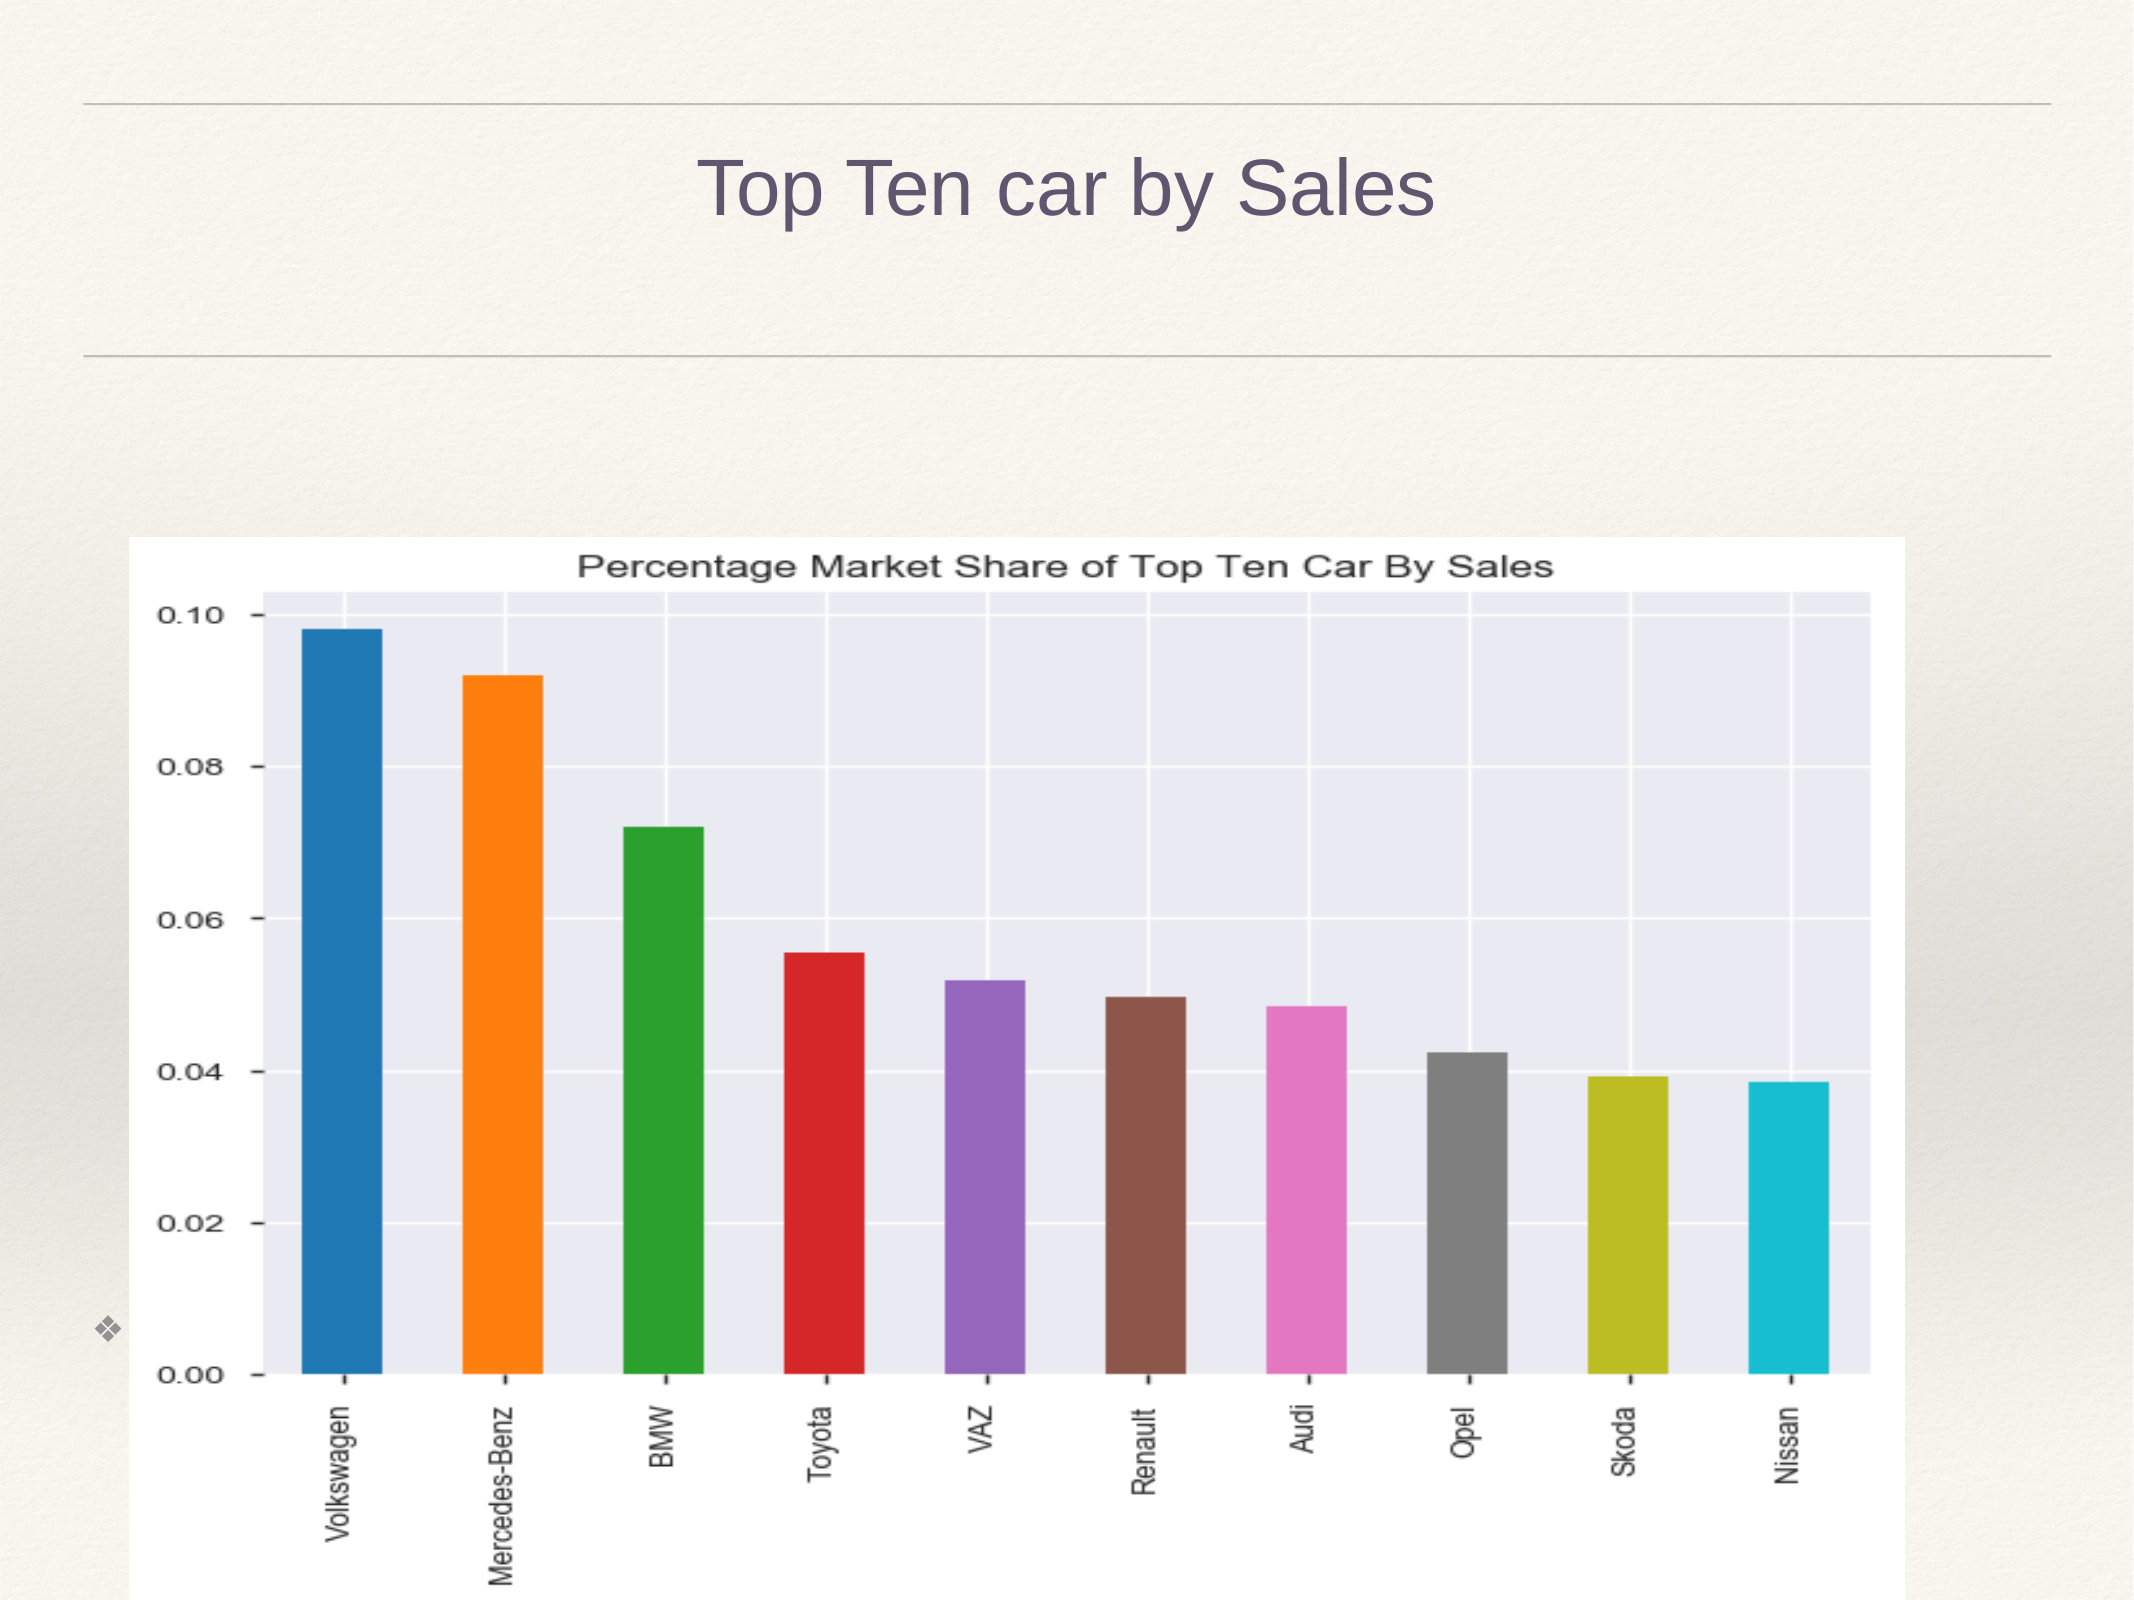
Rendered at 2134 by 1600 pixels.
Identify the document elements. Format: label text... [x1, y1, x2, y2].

list [82, 336, 2051, 1526]
title Top Ten car by Sales [82, 136, 2051, 336]
picture [0, 0, 2134, 1600]
